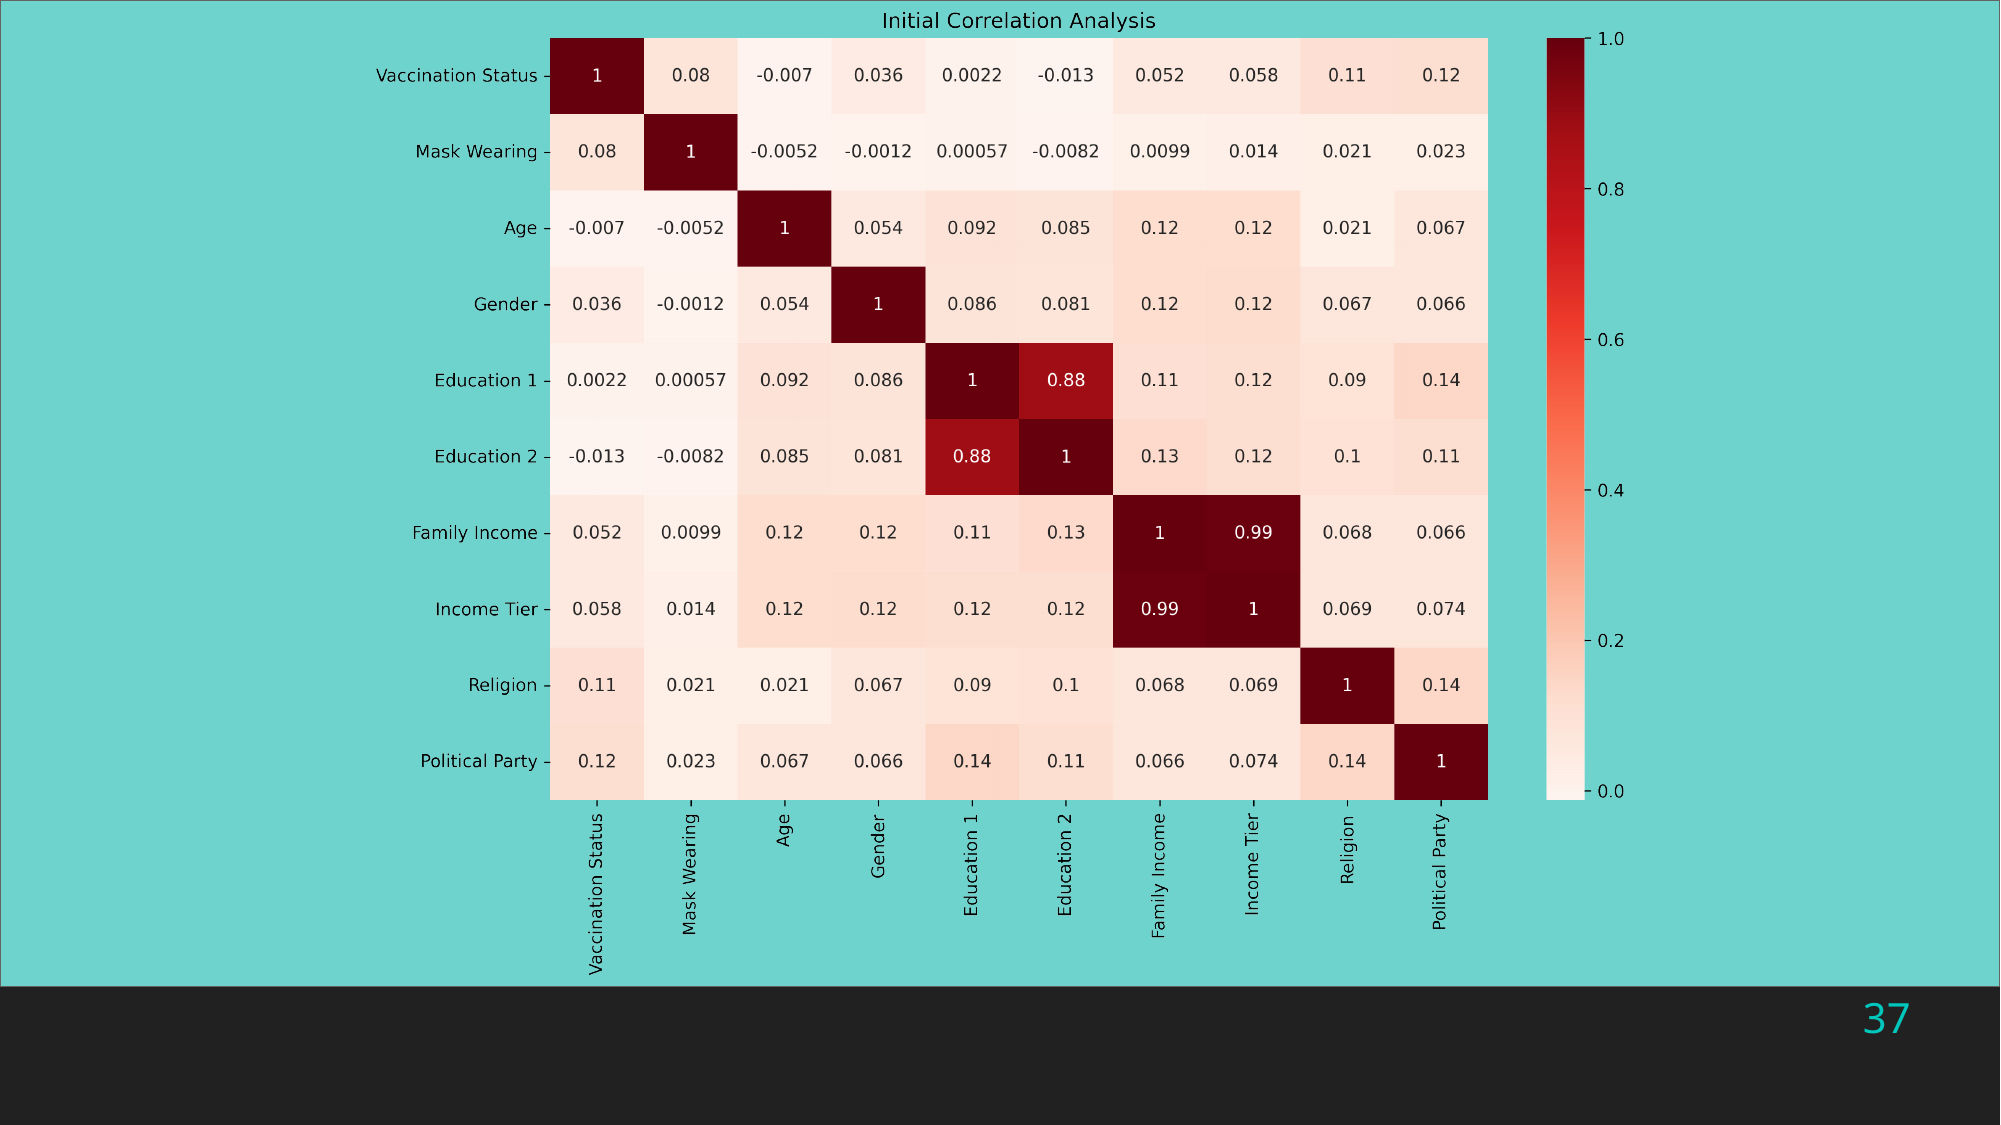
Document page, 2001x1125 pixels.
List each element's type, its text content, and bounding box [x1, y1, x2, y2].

picture [0, 0, 2000, 988]
slide_number 37 [1751, 988, 1926, 1051]
